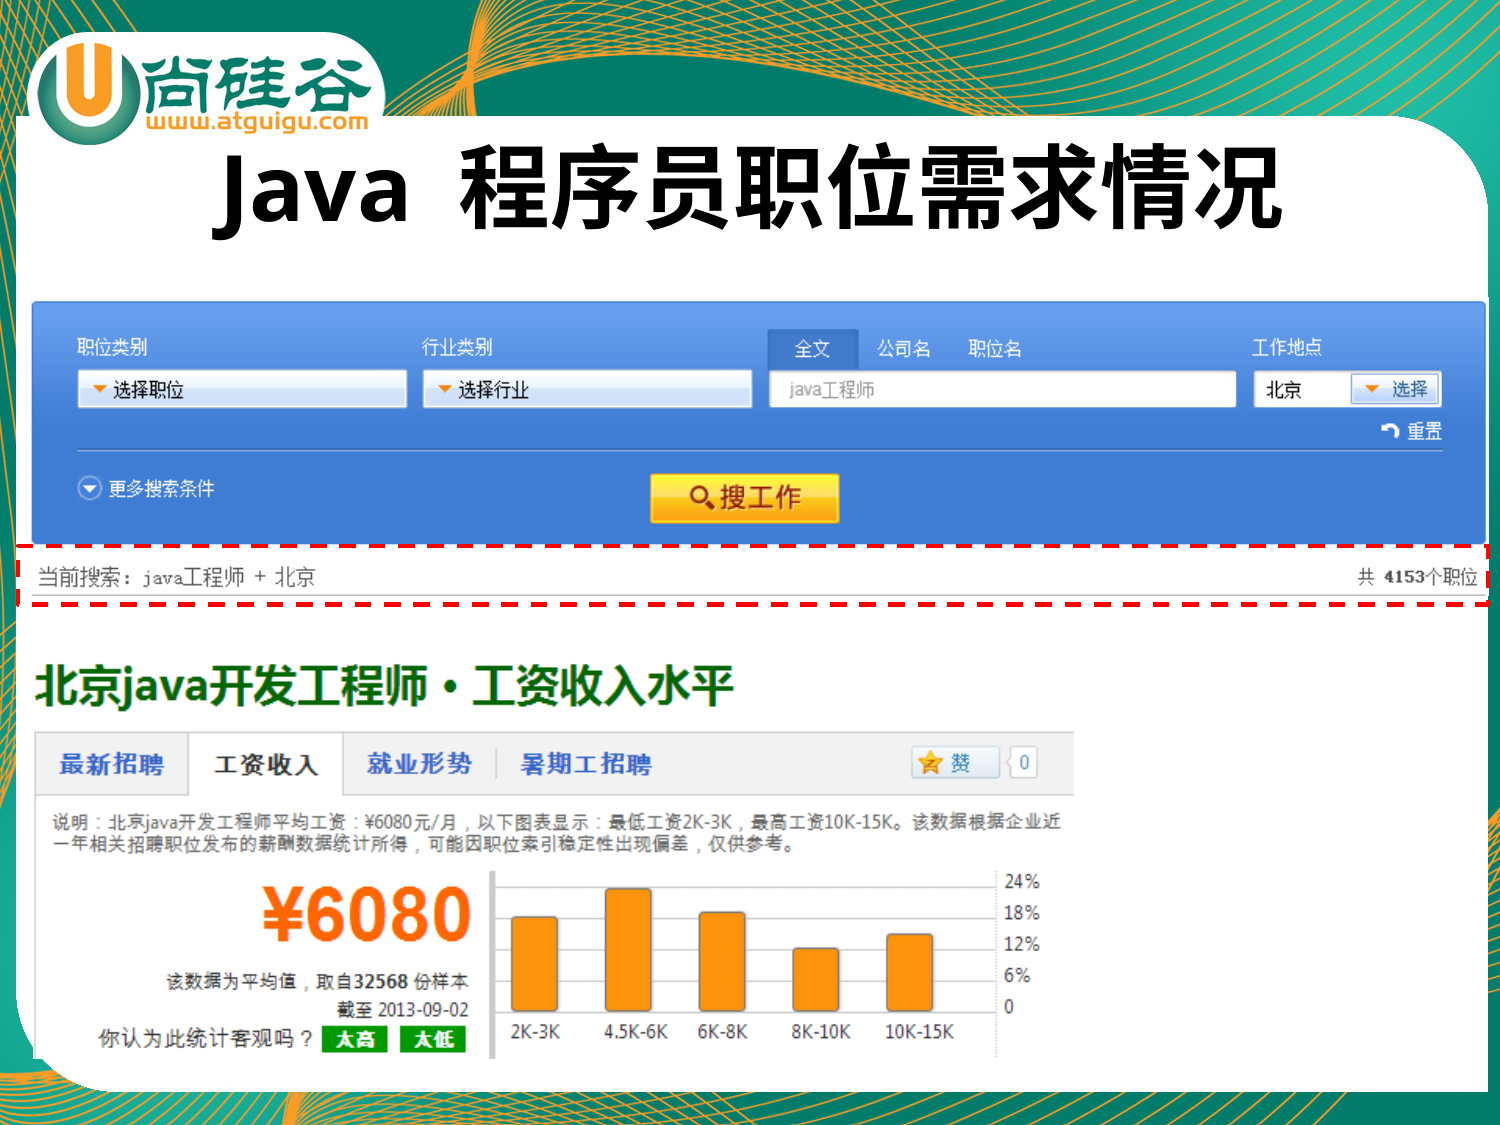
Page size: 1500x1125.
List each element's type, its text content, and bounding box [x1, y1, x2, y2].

text_box [16, 544, 1490, 607]
picture [0, 0, 1500, 1125]
title Java 程序员职位需求情况 [76, 114, 1427, 256]
